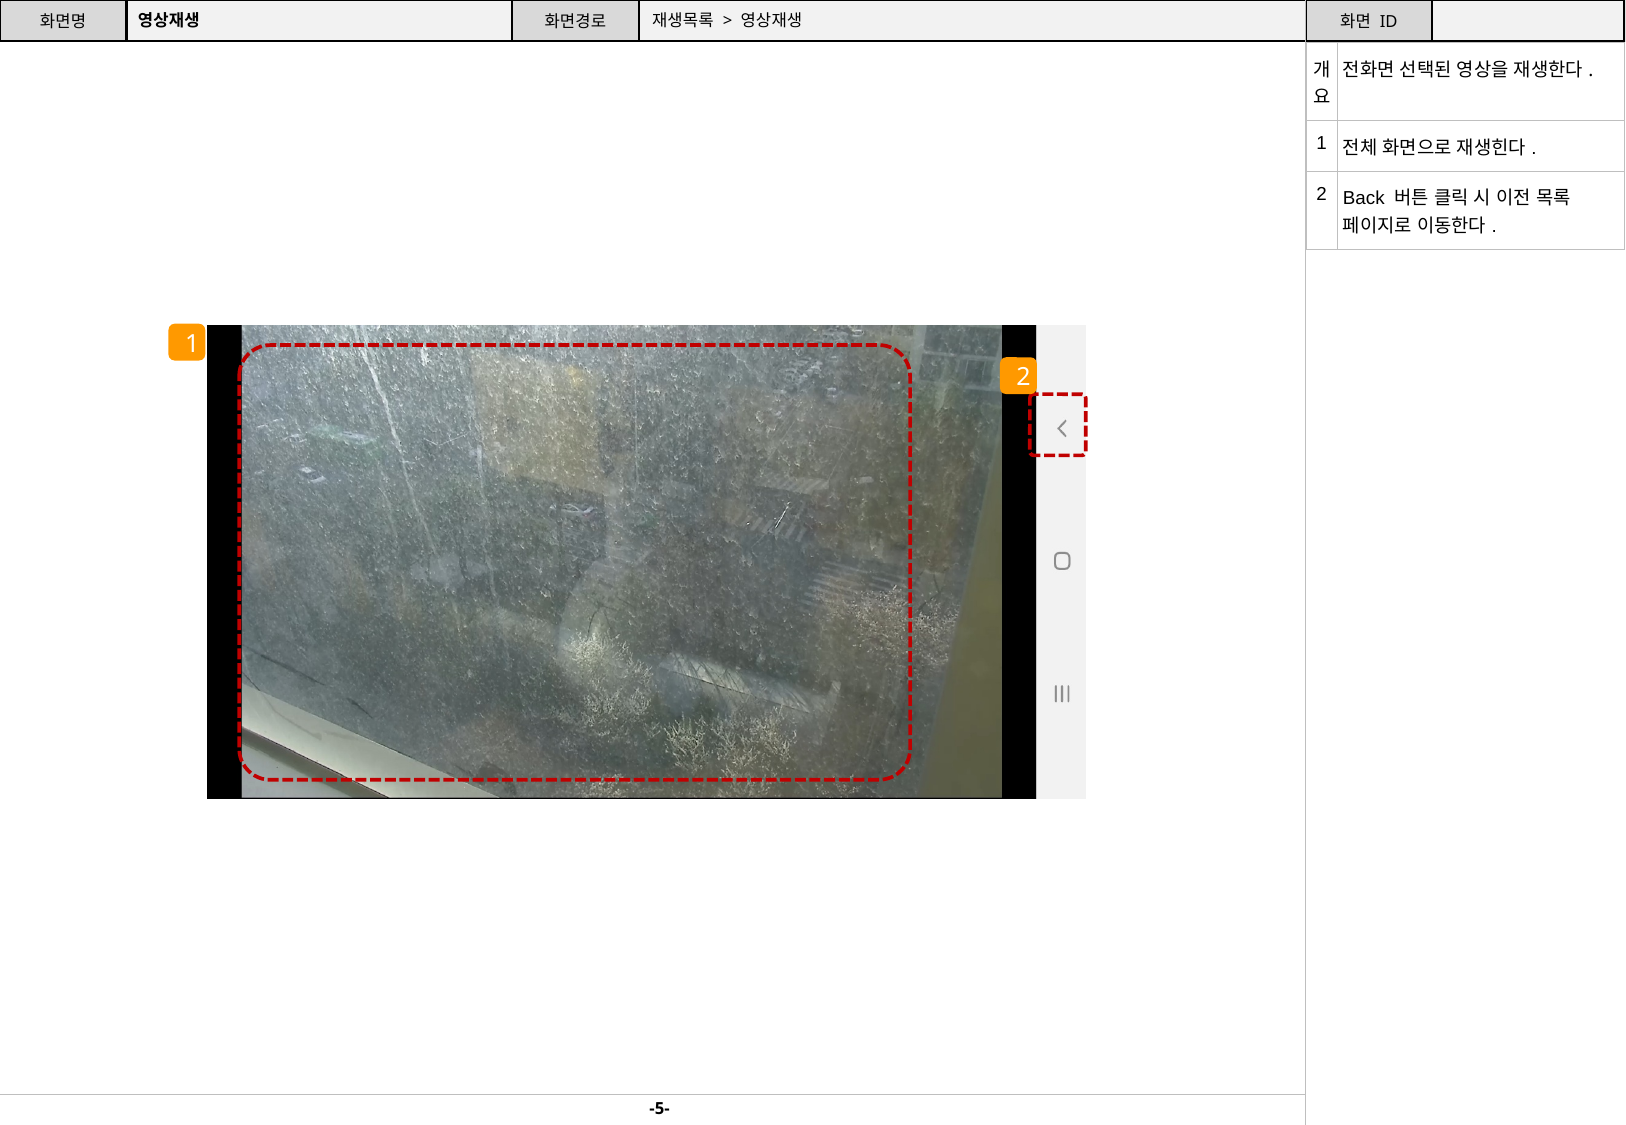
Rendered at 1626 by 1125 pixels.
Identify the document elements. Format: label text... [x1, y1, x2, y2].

table_header 전화면 선택된 영상을 재생한다. [1338, 43, 1624, 120]
title 영상재생 [126, 5, 481, 36]
table_cell 2 [1307, 172, 1337, 249]
table_cell Back 버튼 클릭 시 이전 목록 페이지로 이동한다. [1338, 172, 1624, 249]
picture [207, 325, 1086, 799]
table_header 개요 [1307, 43, 1337, 120]
list 재생목록 > 영상재생 [640, 5, 1290, 36]
table_cell 1 [1307, 121, 1337, 171]
table_cell 전체 화면으로 재생힌다. [1338, 121, 1624, 171]
text_box 1 [167, 322, 207, 362]
